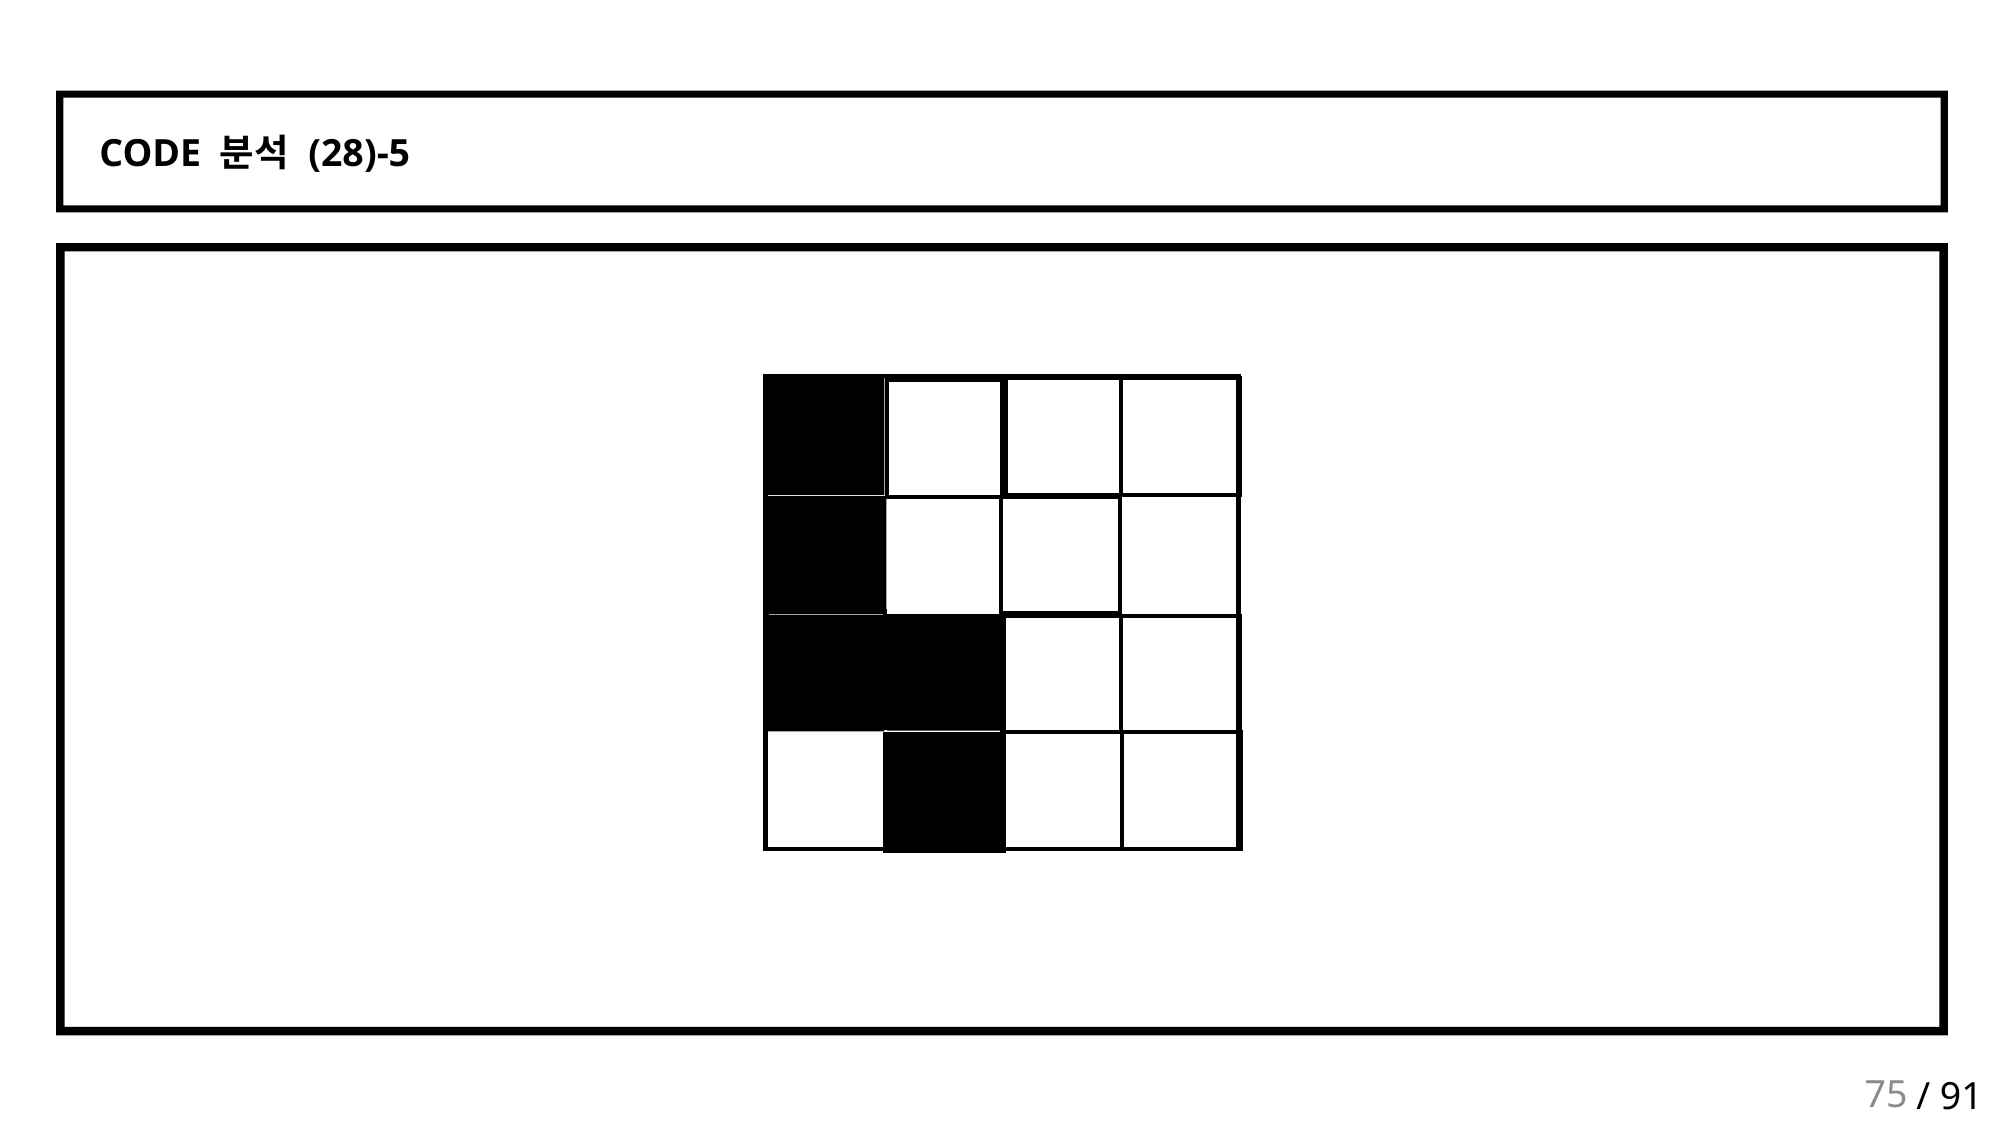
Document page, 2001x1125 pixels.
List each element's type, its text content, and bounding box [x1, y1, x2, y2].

text_box [884, 733, 1005, 852]
text_box [767, 495, 887, 614]
text_box [765, 375, 1239, 495]
text_box [765, 729, 1001, 850]
text_box [886, 379, 1007, 498]
text_box [1120, 615, 1241, 733]
text_box [887, 498, 1000, 613]
text_box [55, 90, 1949, 214]
text_box [1120, 377, 1241, 496]
text_box [766, 610, 886, 729]
text_box [55, 242, 1949, 1036]
text_box [1121, 496, 1239, 615]
slide_number 75 [1472, 1065, 1923, 1125]
text_box [1121, 731, 1242, 850]
text_box [1001, 377, 1120, 496]
text_box [1005, 733, 1121, 850]
text_box [765, 377, 885, 496]
text_box [886, 613, 1007, 732]
text_box [765, 614, 885, 732]
text_box CODE 분석 (28)-5 [84, 121, 426, 181]
text_box [1001, 615, 1120, 733]
text_box [1000, 496, 1121, 615]
